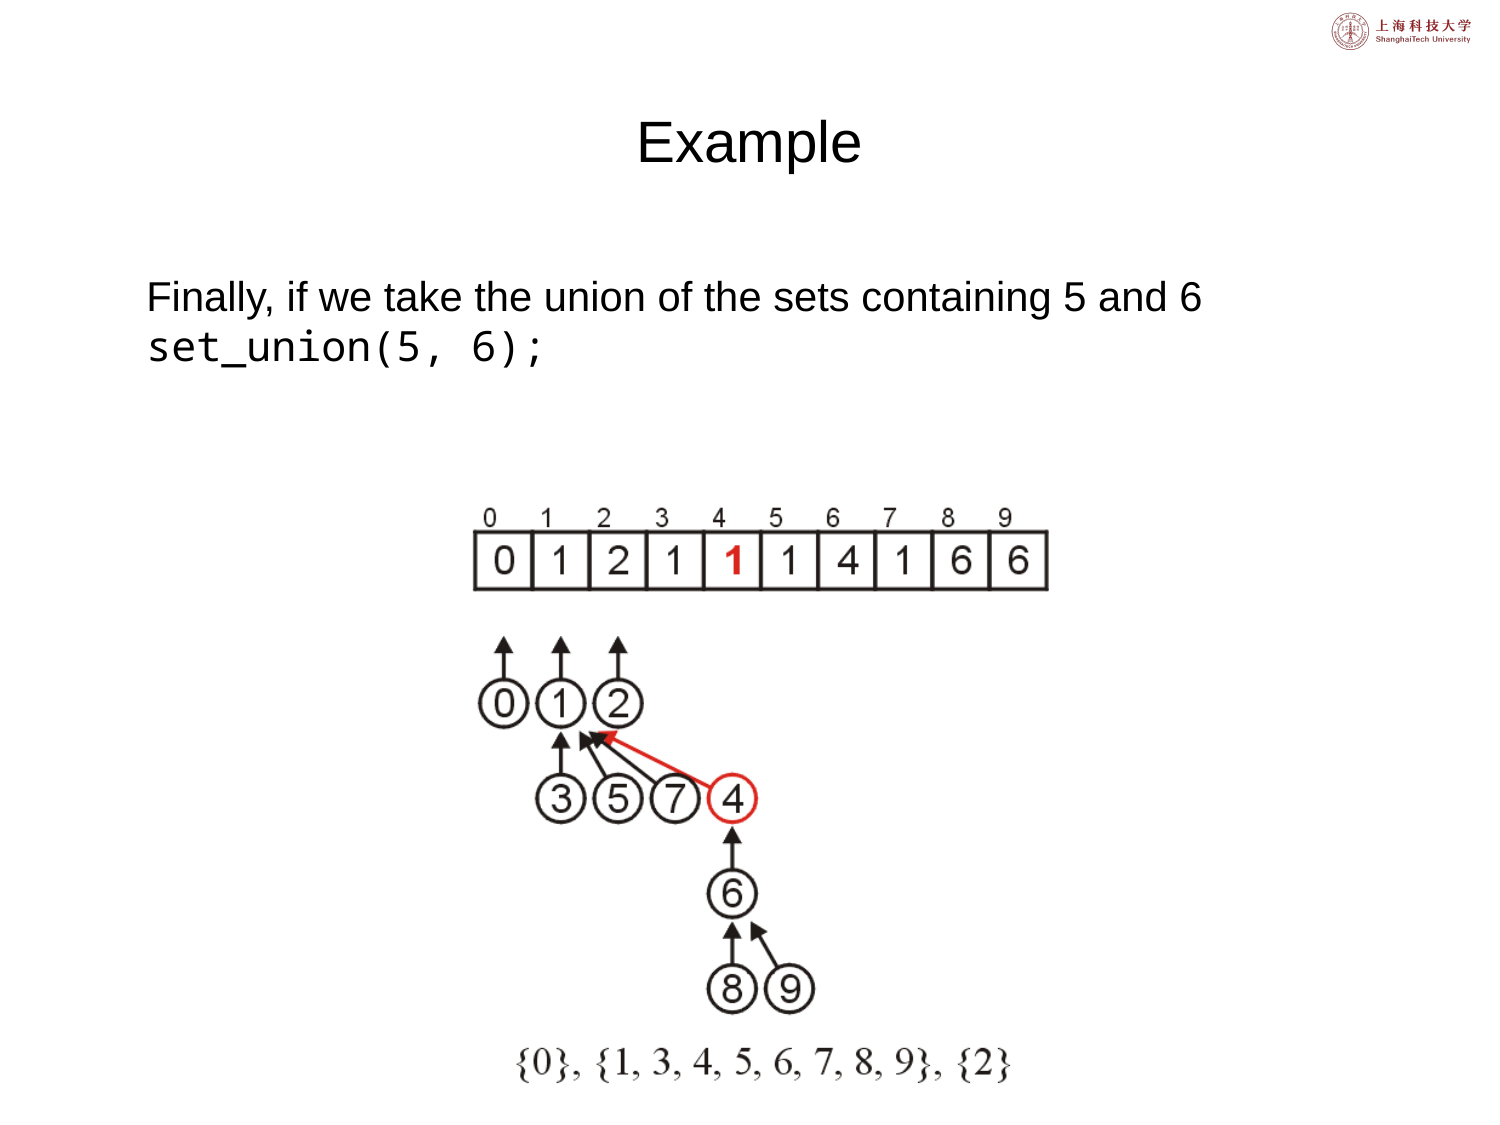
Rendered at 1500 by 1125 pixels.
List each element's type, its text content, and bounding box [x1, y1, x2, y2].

picture [370, 503, 1152, 1095]
list Finally, if we take the union of the sets containing 5 and 6 set_union(5, 6); [74, 262, 1426, 1006]
picture [1327, 0, 1478, 109]
title Example [74, 44, 1426, 233]
